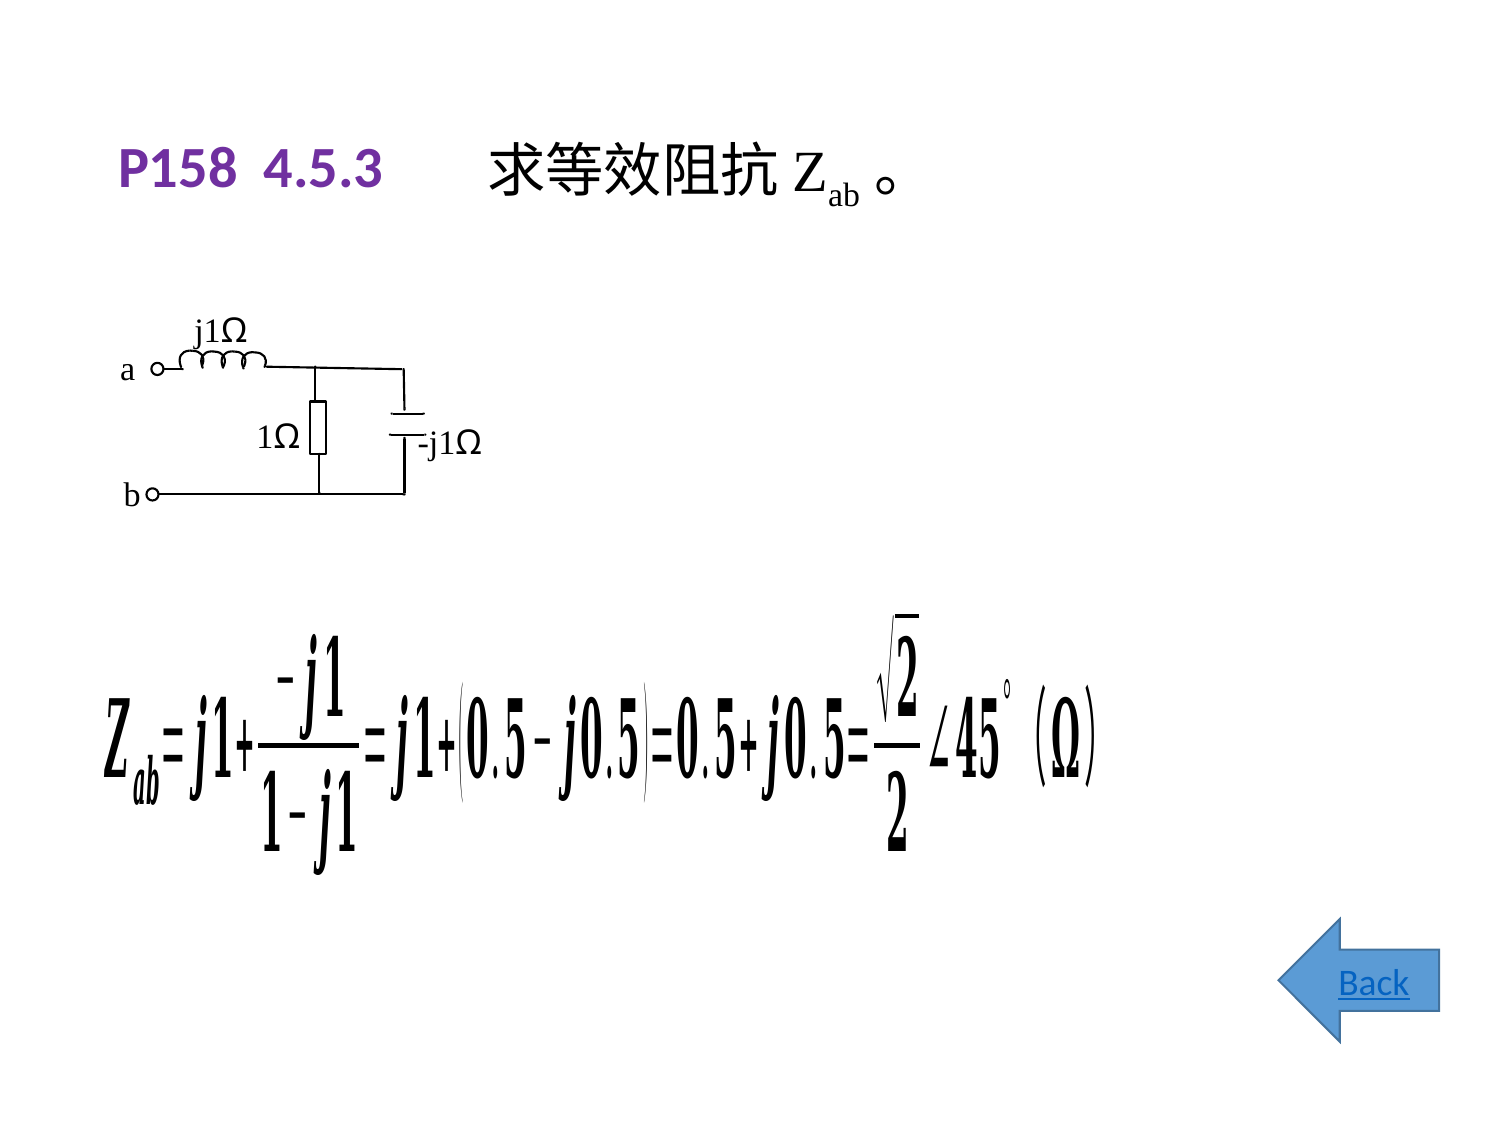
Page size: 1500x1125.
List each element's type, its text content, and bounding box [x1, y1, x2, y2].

title P158 4.5.3 [103, 59, 1397, 278]
text_box Back [1277, 916, 1441, 1045]
text_box 求等效阻抗Zab。 [472, 125, 948, 221]
picture [103, 303, 503, 529]
